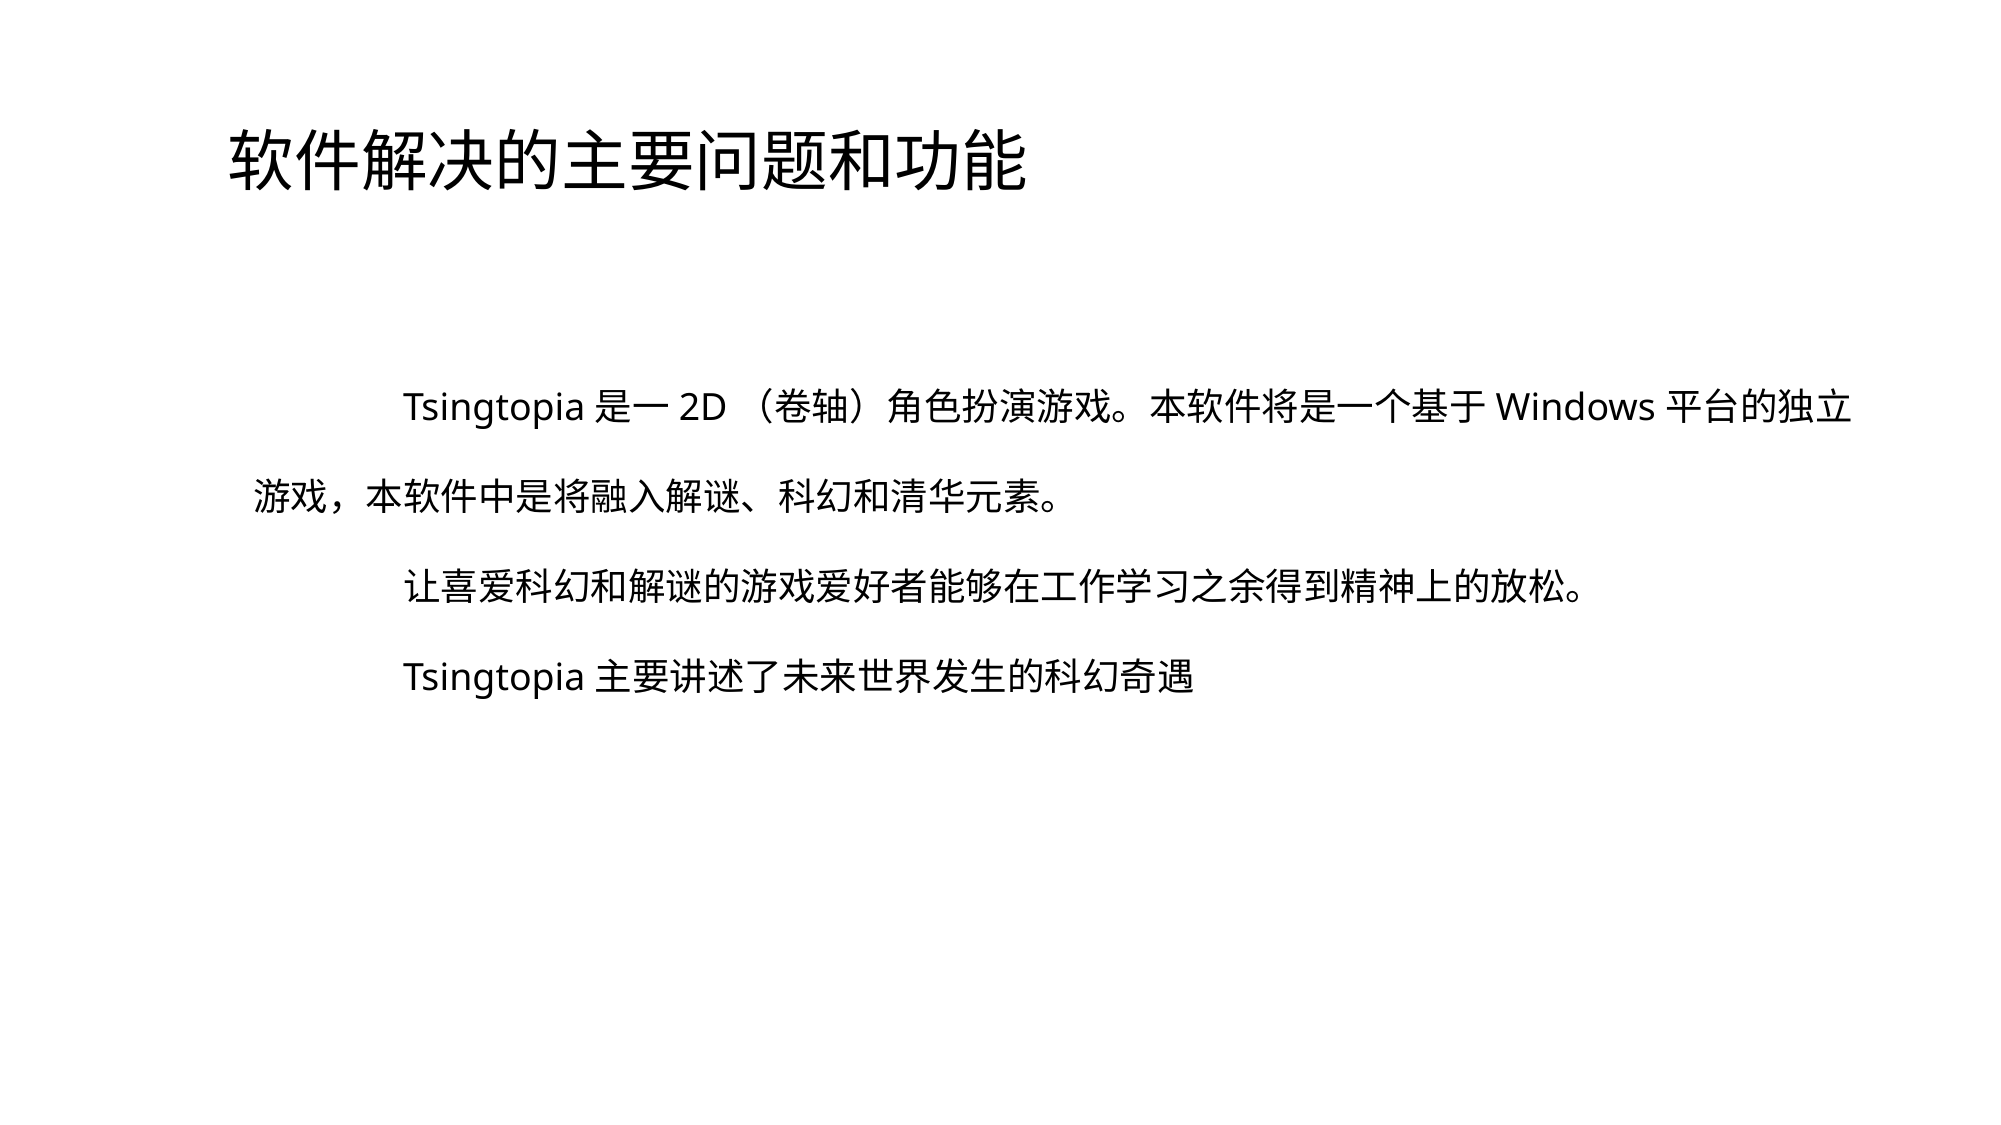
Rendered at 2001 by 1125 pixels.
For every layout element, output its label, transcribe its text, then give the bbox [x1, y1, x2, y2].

text_box Tsingtopia是一2D（卷轴）角色扮演游戏。本软件将是一个基于Windows平台的独立游戏，本软件中是将融入解谜、科幻和清华元素。 让喜爱科幻和解谜的游戏爱好者能够在工作学习之余得到精神上的放松。 Tsingtopia主要讲述了未来世界发生的科幻奇遇 [238, 330, 1874, 751]
text_box 软件解决的主要问题和功能 [212, 110, 1287, 251]
